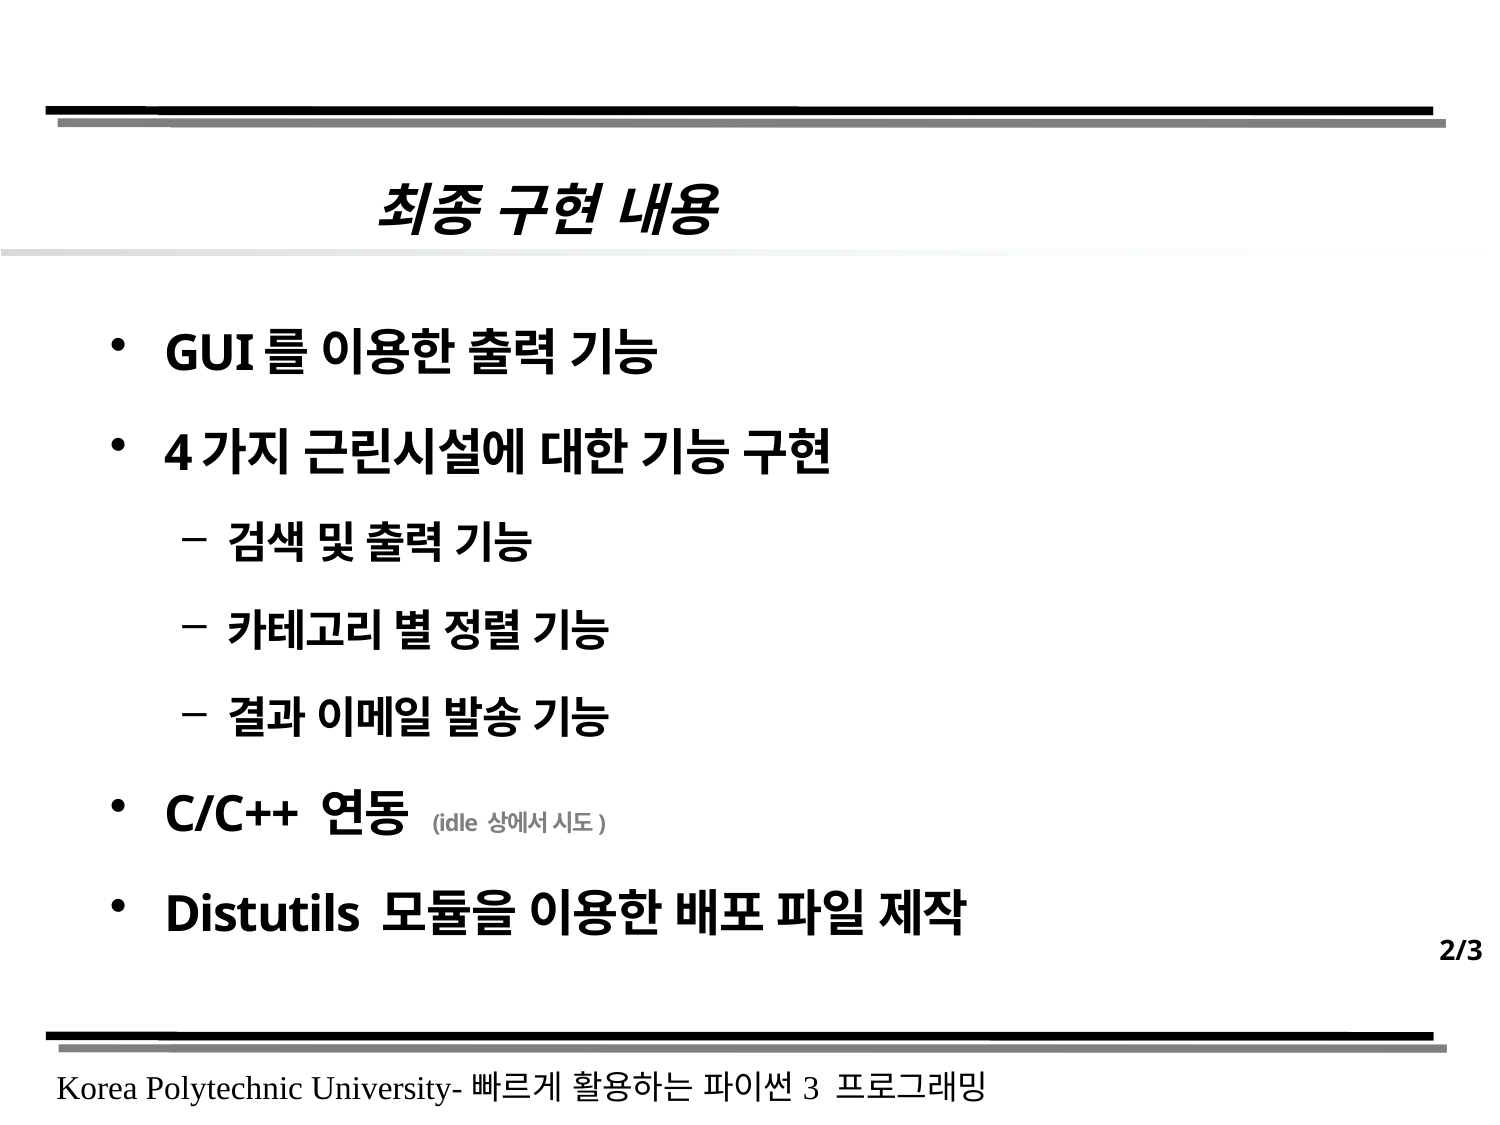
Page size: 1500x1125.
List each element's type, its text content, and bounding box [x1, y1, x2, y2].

text_box 2/3 [986, 909, 1495, 972]
list GUI를 이용한 출력 기능 4가지 근린시설에 대한 기능 구현 검색 및 출력 기능 카테고리 별 정렬 기능 결과 이메일 발송 기능 C/C++ 연동 (idle 상에서 시도) Distutils 모듈을 이용한 배포 파일 제작 [94, 282, 1410, 954]
title 최종 구현 내용 [34, 166, 1057, 247]
text_box [0, 247, 1500, 258]
